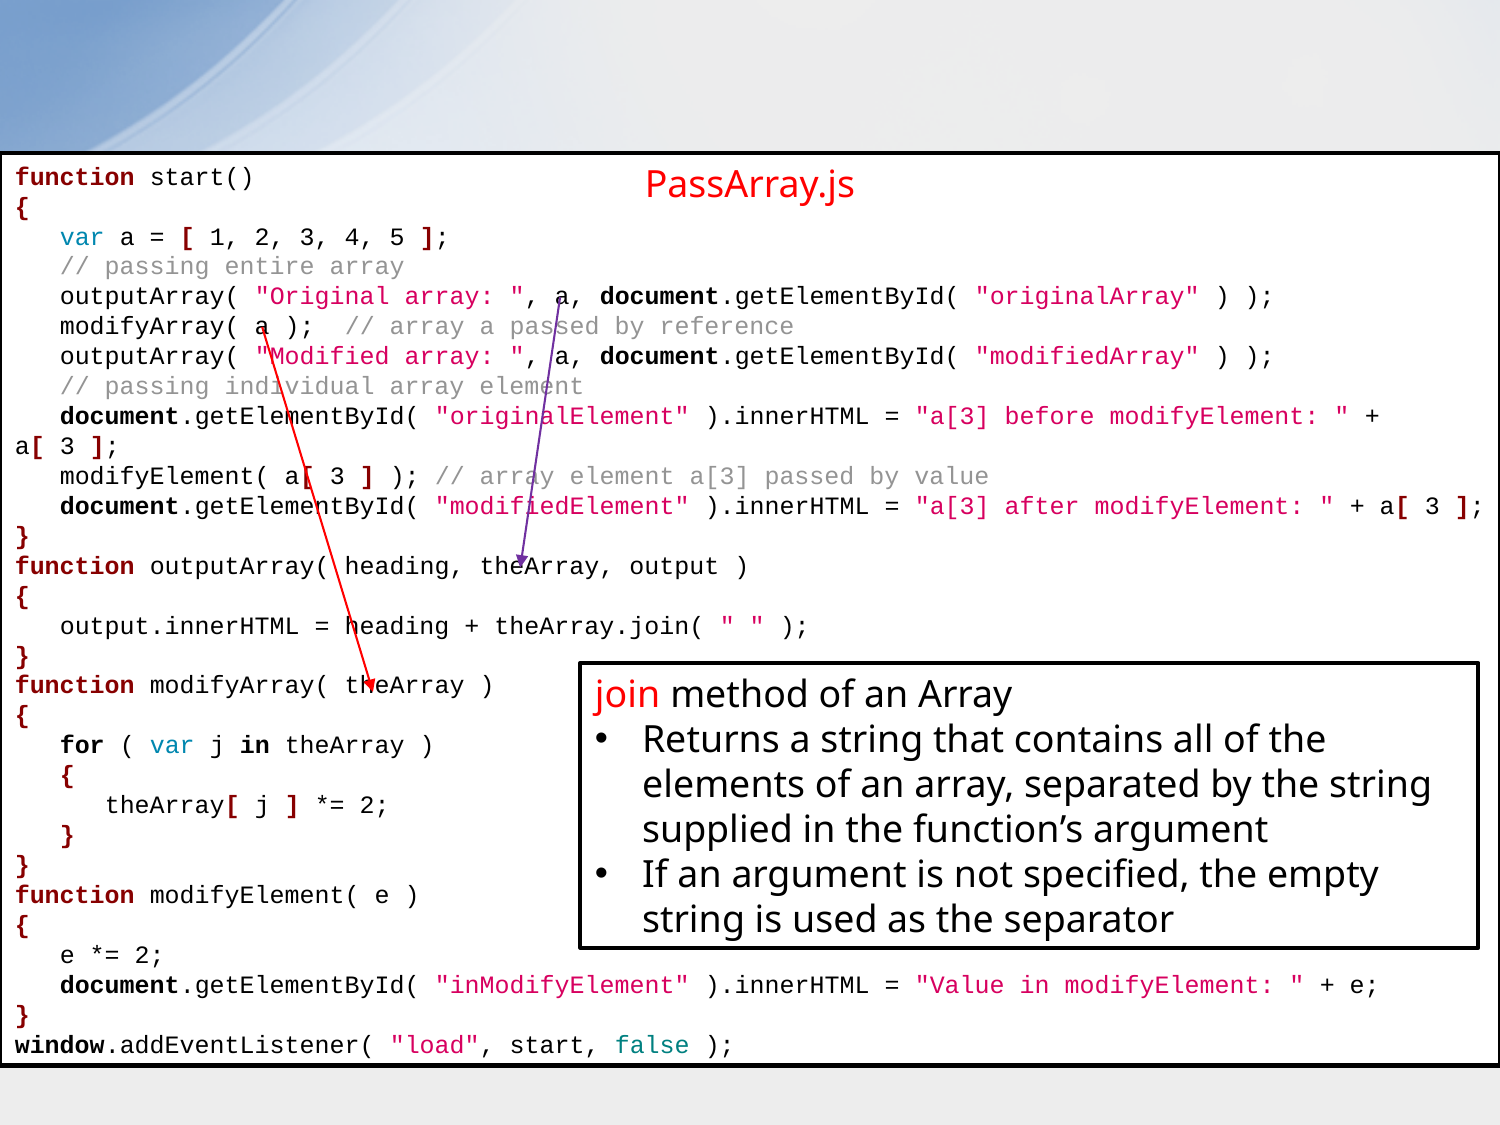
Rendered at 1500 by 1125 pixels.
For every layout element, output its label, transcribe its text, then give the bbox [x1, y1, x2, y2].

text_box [261, 326, 374, 693]
picture [0, 0, 1500, 151]
text_box join method of an Array Returns a string that contains all of the elements of an array, separated by the string supplied in the function’s argument If an argument is not specified, the empty string is used as the separator [578, 661, 1480, 950]
text_box function start() { var a = [ 1, 2, 3, 4, 5 ]; // passing entire array outputArray( "Original array: ", a, document.getElementById( "originalArray" ) ); modifyArray( a ); // array a passed by reference outputArray( "Modified array: ", a, document.getElementById( "modifiedArray" ) ); // passing individual array element document.getElementById( "originalElement" ).innerHTML = "a[3] before modifyElement: " + a[ 3 ]; modifyElement( a[ 3 ] ); // array element a[3] passed by value document.getElementById( "modifiedElement" ).innerHTML = "a[3] after modifyElement: " + a[ 3 ]; } function outputArray( heading, theArray, output ) { output.innerHTML = heading + theArray.join( " " ); } function modifyArray( theArray ) { for ( var j in theArray ) { theArray[ j ] *= 2; } } function modifyElement( e ) { e *= 2; document.getElementById( "inModifyElement" ).innerHTML = "Value in modifyElement: " + e; } window.addEventListener( "load", start, false ); [0, 151, 1500, 1068]
title Passing Arrays to Functions [75, 58, 1425, 151]
text_box PassArray.js [630, 152, 870, 213]
slide_number 144 [1074, 1024, 1425, 1103]
picture [0, 1068, 1500, 1125]
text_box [519, 296, 561, 569]
